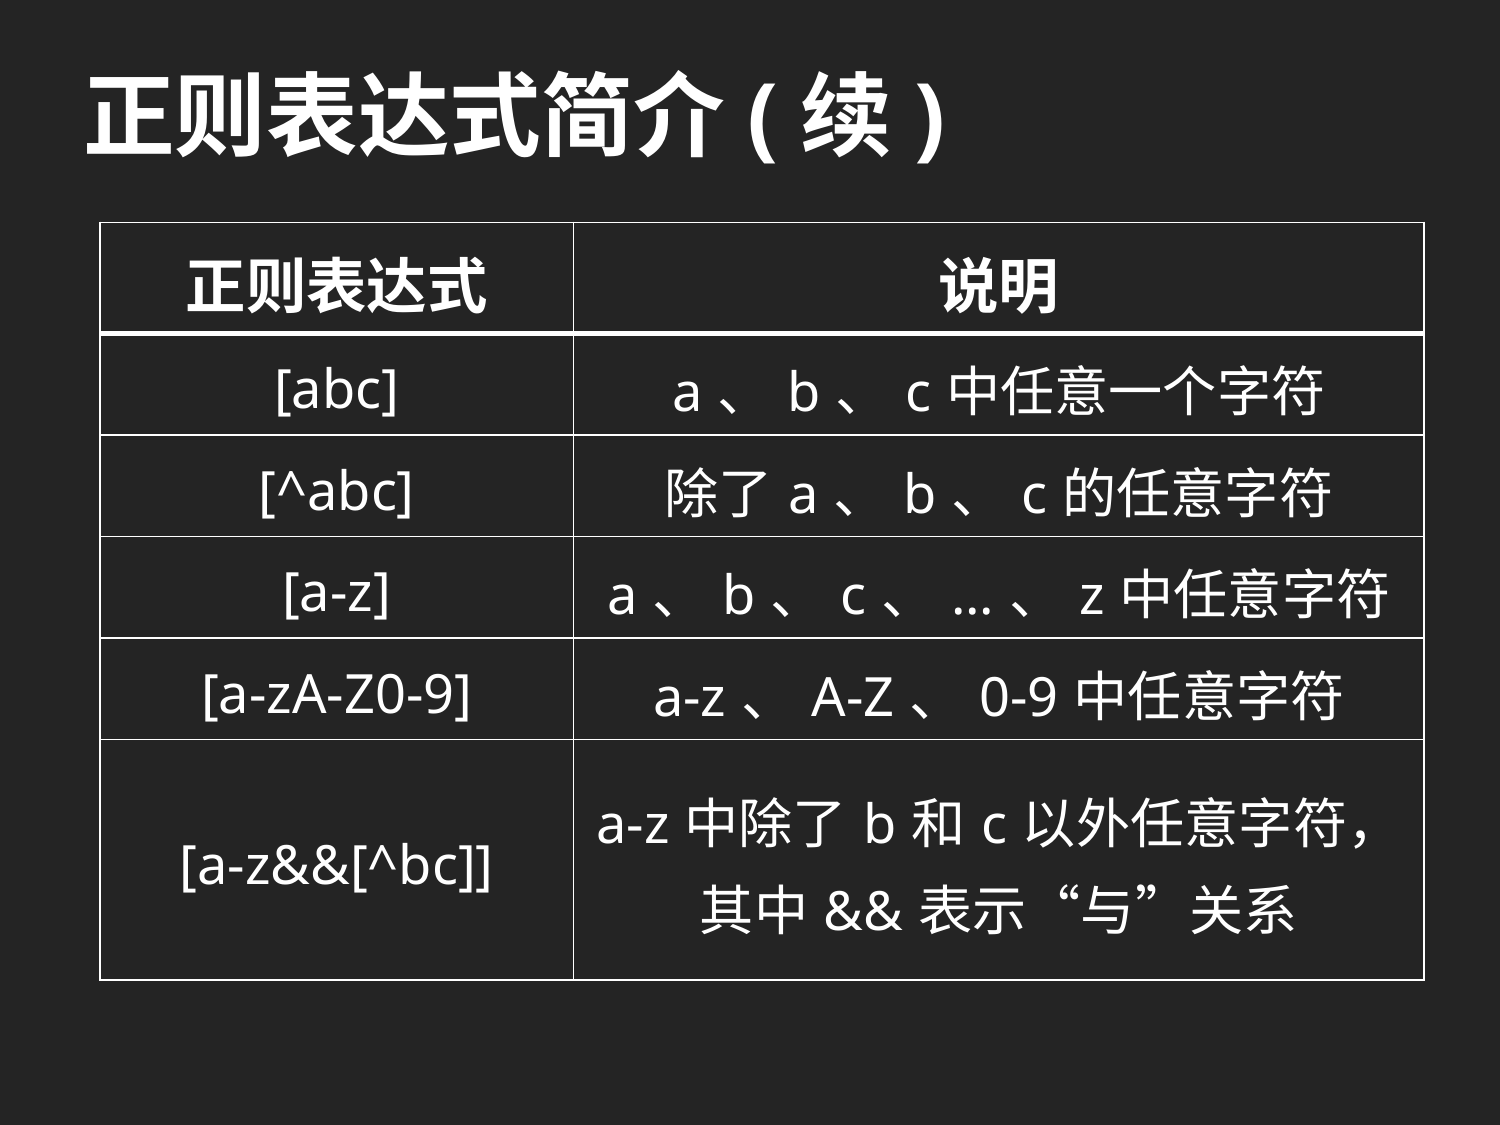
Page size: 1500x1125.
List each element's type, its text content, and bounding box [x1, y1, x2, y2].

title 正则表达式简介(续) [68, 35, 1432, 192]
table_cell [a-z] [101, 537, 573, 637]
table_cell a-z、A-Z、0-9中任意字符 [574, 639, 1423, 739]
table_header 说明 [574, 223, 1423, 331]
table_cell [a-zA-Z0-9] [101, 639, 573, 739]
table_cell a、b、c、...、z中任意字符 [574, 537, 1423, 637]
table_cell a-z中除了b和c以外任意字符，其中&&表示“与”关系 [574, 740, 1423, 979]
table_cell a、b、c中任意一个字符 [574, 336, 1423, 434]
table_header 正则表达式 [101, 223, 573, 331]
table_cell [abc] [101, 336, 573, 434]
table_cell 除了a、b、c的任意字符 [574, 436, 1423, 536]
table_cell [^abc] [101, 436, 573, 536]
table_cell [a-z&&[^bc]] [101, 740, 573, 979]
